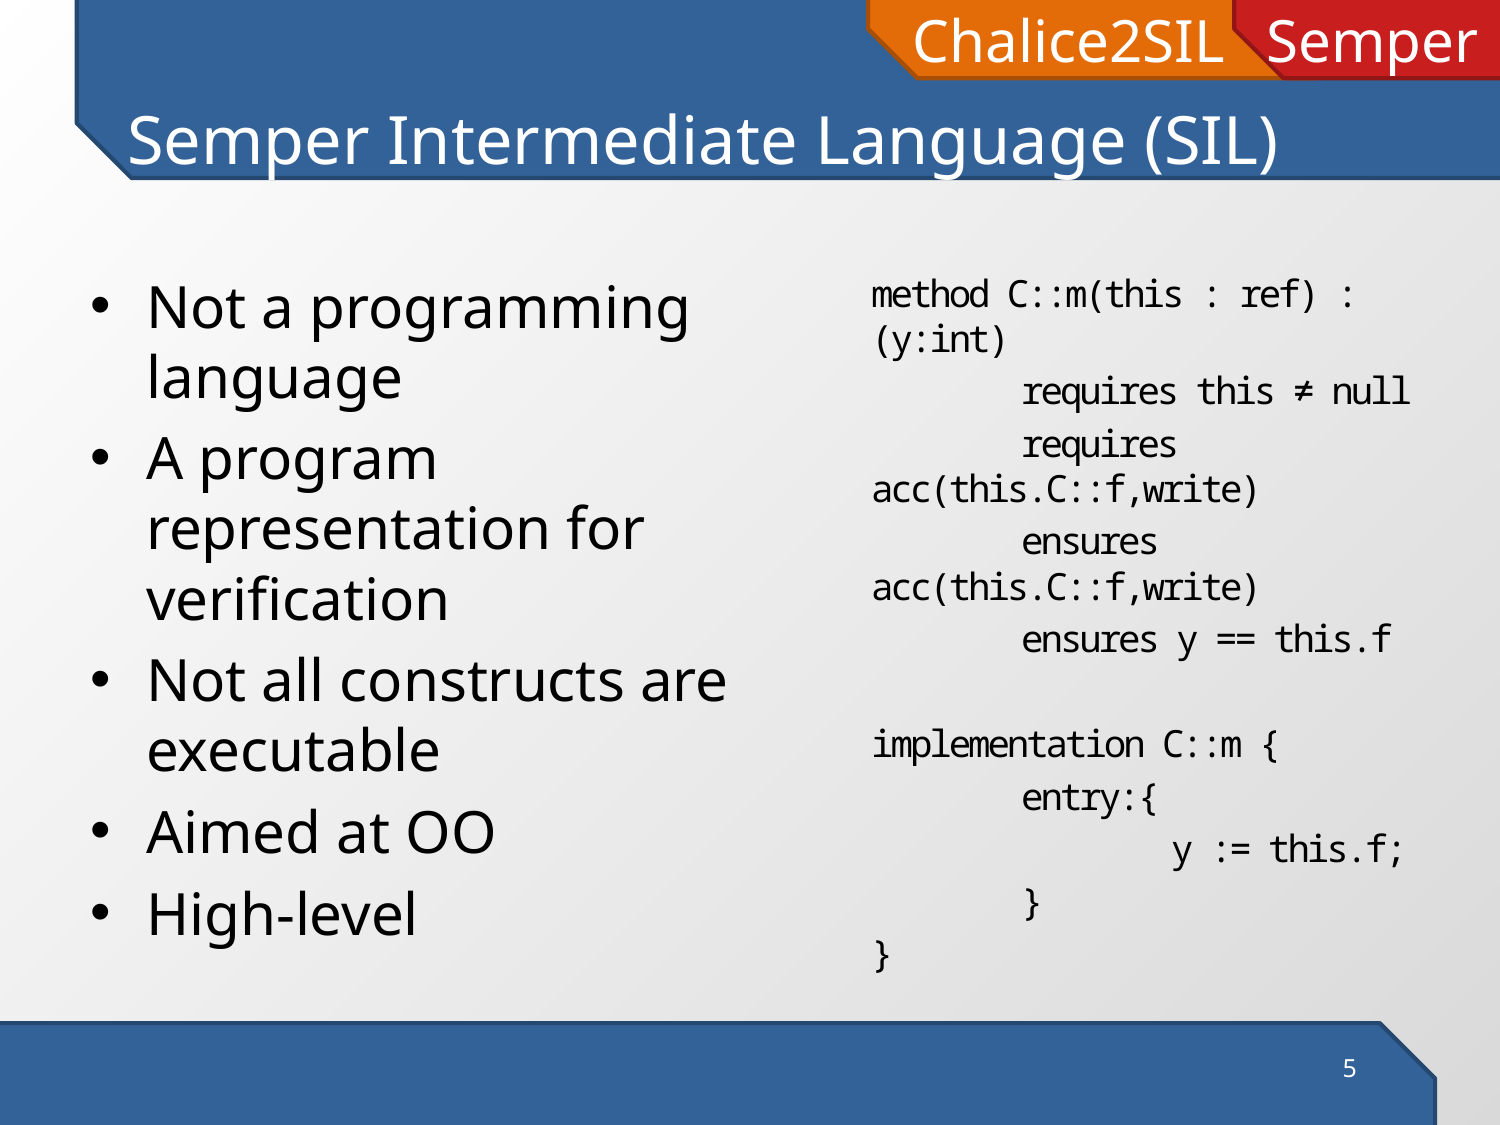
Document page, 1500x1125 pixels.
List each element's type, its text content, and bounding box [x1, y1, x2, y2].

title Semper Intermediate Language (SIL) [112, 44, 1436, 232]
list Not a programming language A program representation for verification Not all constructs are executable Aimed at OO High-level [75, 262, 856, 1005]
slide_number 5 [1021, 1040, 1372, 1100]
list method C::m(this : ref) : (y:int) requires this ≠ null requires acc(this.C::f,write) ensures acc(this.C::f,write) ensures y == this.f implementation C::m { entry:{ y := this.f; } } [856, 262, 1471, 1005]
